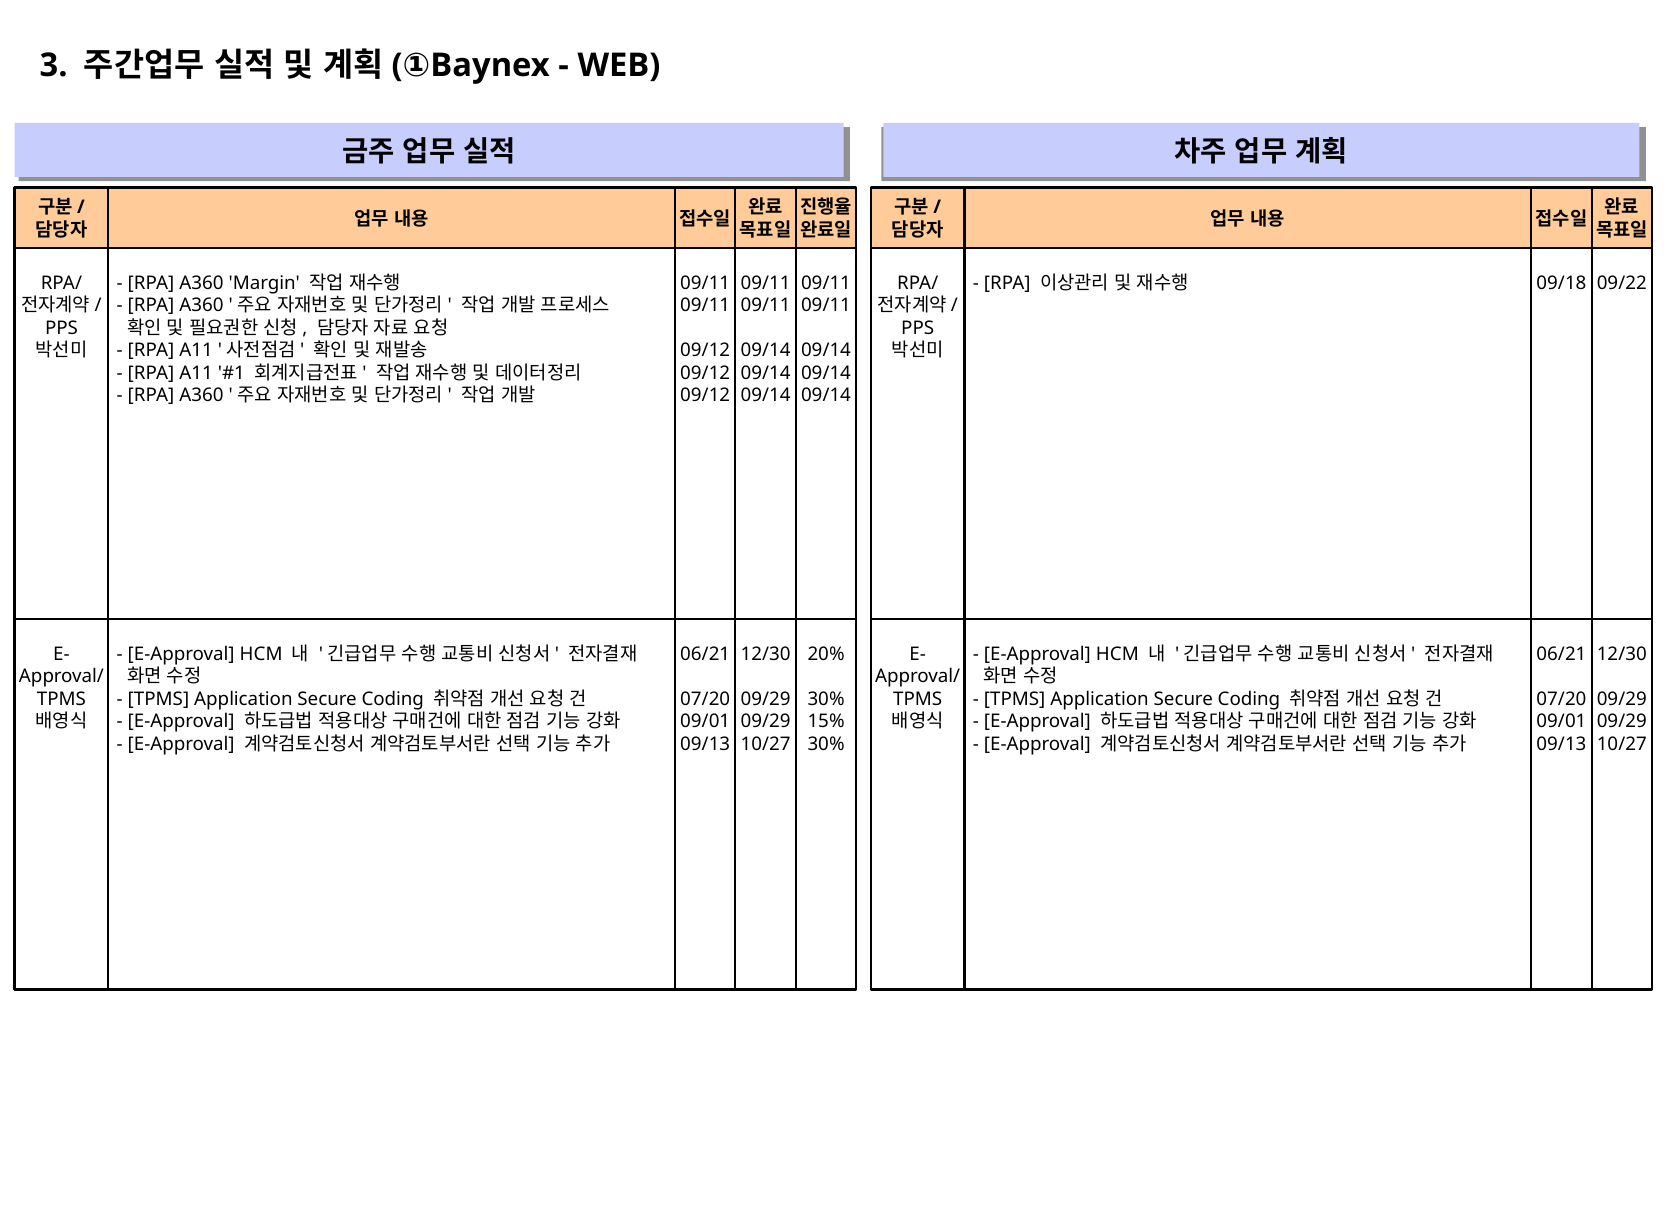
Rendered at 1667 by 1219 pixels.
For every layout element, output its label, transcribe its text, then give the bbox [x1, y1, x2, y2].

text_box 09/18 [1532, 247, 1592, 618]
text_box 09/11 09/11 09/14 09/14 09/14 [795, 247, 857, 618]
text_box 완료 목표일 [735, 187, 795, 247]
text_box 06/21 07/20 09/01 09/13 [675, 618, 736, 990]
text_box 3. 주간업무 실적 및 계획(①Baynex - WEB) [39, 43, 1019, 107]
text_box 12/30 09/29 09/29 10/27 [736, 618, 795, 990]
text_box 접수일 [1531, 187, 1591, 247]
text_box 진행율 완료일 [795, 187, 857, 247]
text_box 구분/ 담당자 [14, 187, 108, 247]
text_box 12/30 09/29 09/29 10/27 [1592, 618, 1653, 990]
text_box 금주 업무 실적 [14, 122, 844, 177]
text_box " " [881, 127, 1646, 182]
text_box 접수일 [675, 187, 735, 247]
text_box RPA/ 전자계약/ PPS 박선미 [14, 247, 108, 618]
text_box E-Approval/ TPMS 배영식 [870, 618, 964, 990]
text_box RPA/ 전자계약/ PPS 박선미 [870, 247, 964, 618]
text_box 구분/ 담당자 [870, 187, 964, 247]
text_box [108, 247, 675, 618]
text_box " " [18, 127, 850, 182]
text_box E-Approval/ TPMS 배영식 [14, 618, 108, 990]
text_box 06/21 07/20 09/01 09/13 [1532, 618, 1592, 990]
text_box 09/22 [1592, 247, 1653, 618]
text_box 20% 30% 15% 30% [795, 618, 857, 990]
text_box 완료 목표일 [1591, 187, 1653, 247]
text_box [108, 618, 675, 990]
text_box 업무 내용 [964, 187, 1531, 247]
text_box [964, 618, 1532, 990]
text_box 09/11 09/11 09/12 09/12 09/12 [675, 247, 736, 618]
text_box [964, 247, 1532, 618]
text_box 업무 내용 [108, 187, 675, 247]
text_box 09/11 09/11 09/14 09/14 09/14 [736, 247, 795, 618]
text_box 차주 업무 계획 [883, 122, 1640, 177]
